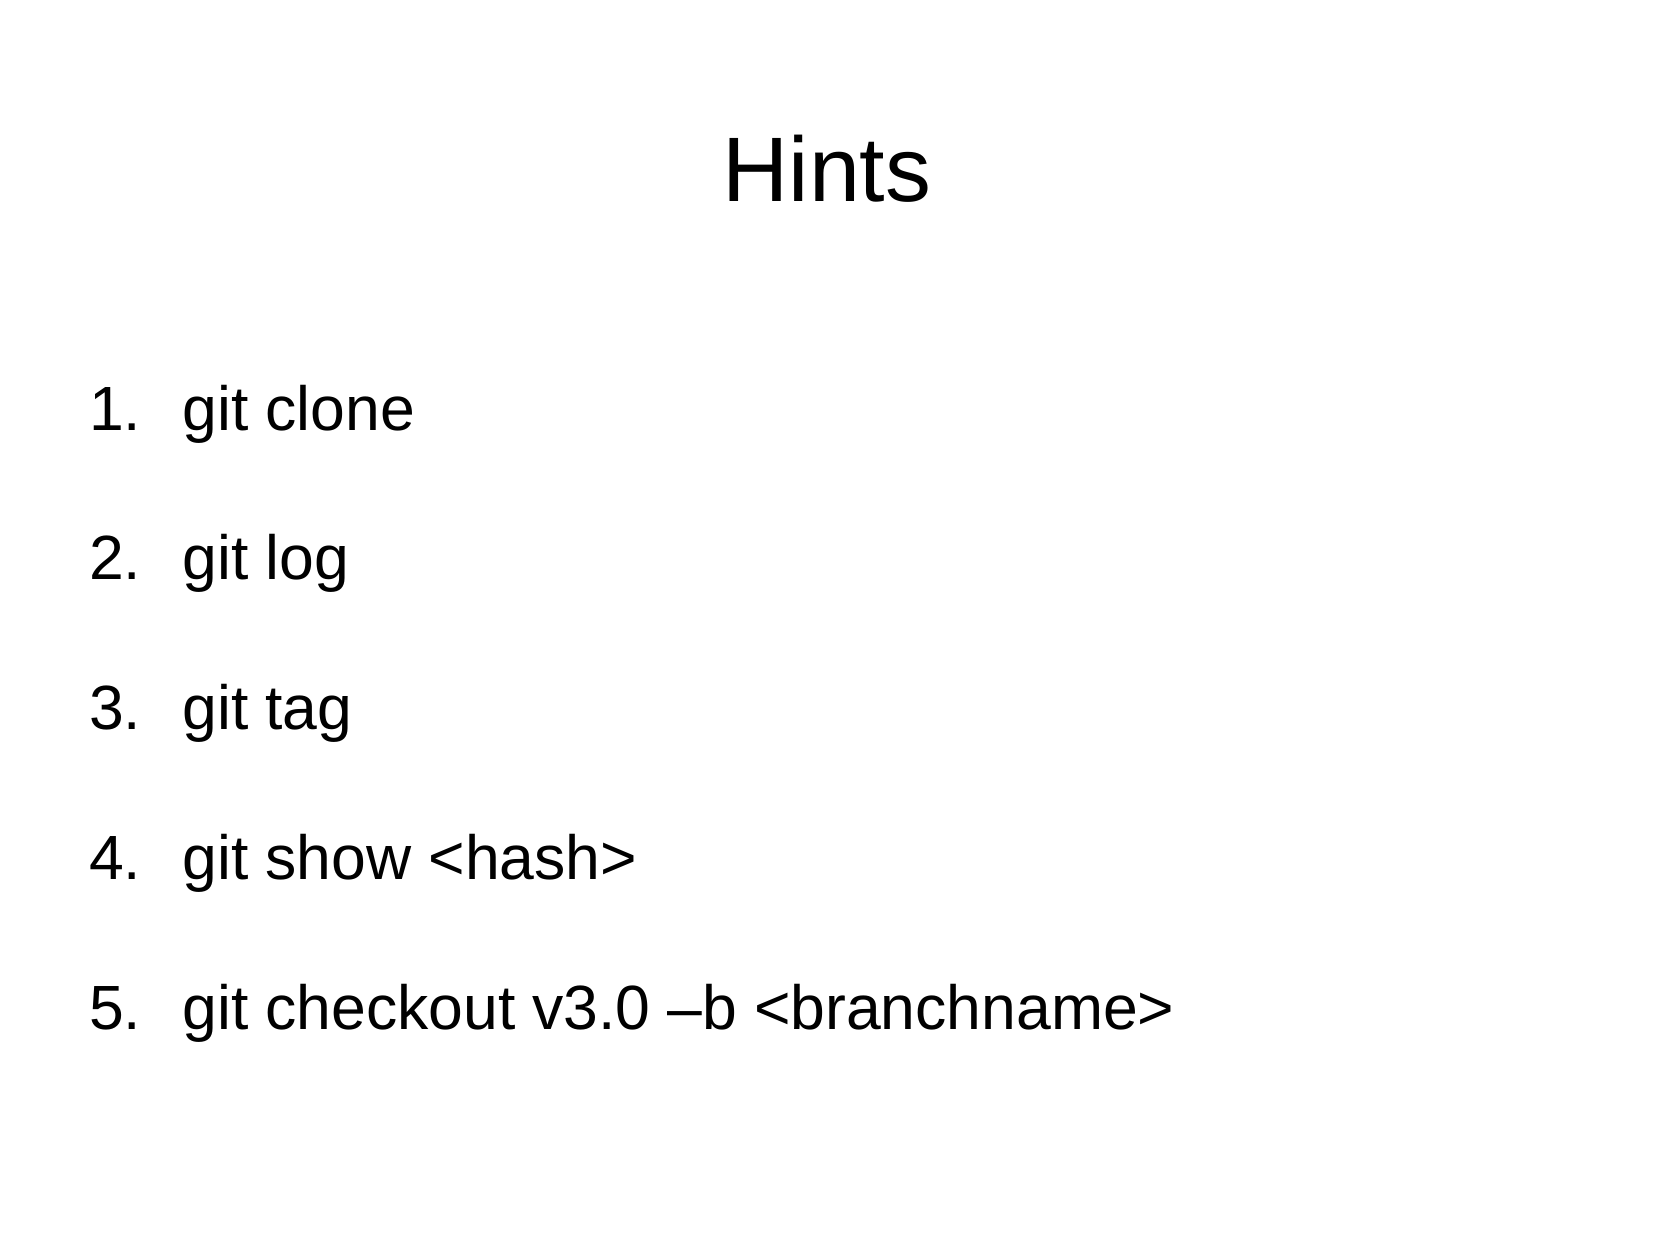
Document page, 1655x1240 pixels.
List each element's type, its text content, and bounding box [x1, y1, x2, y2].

list git clone git log git tag git show <hash> git checkout v3.0 –b <branchname> [89, 292, 1565, 1195]
title Hints [348, 110, 1306, 222]
